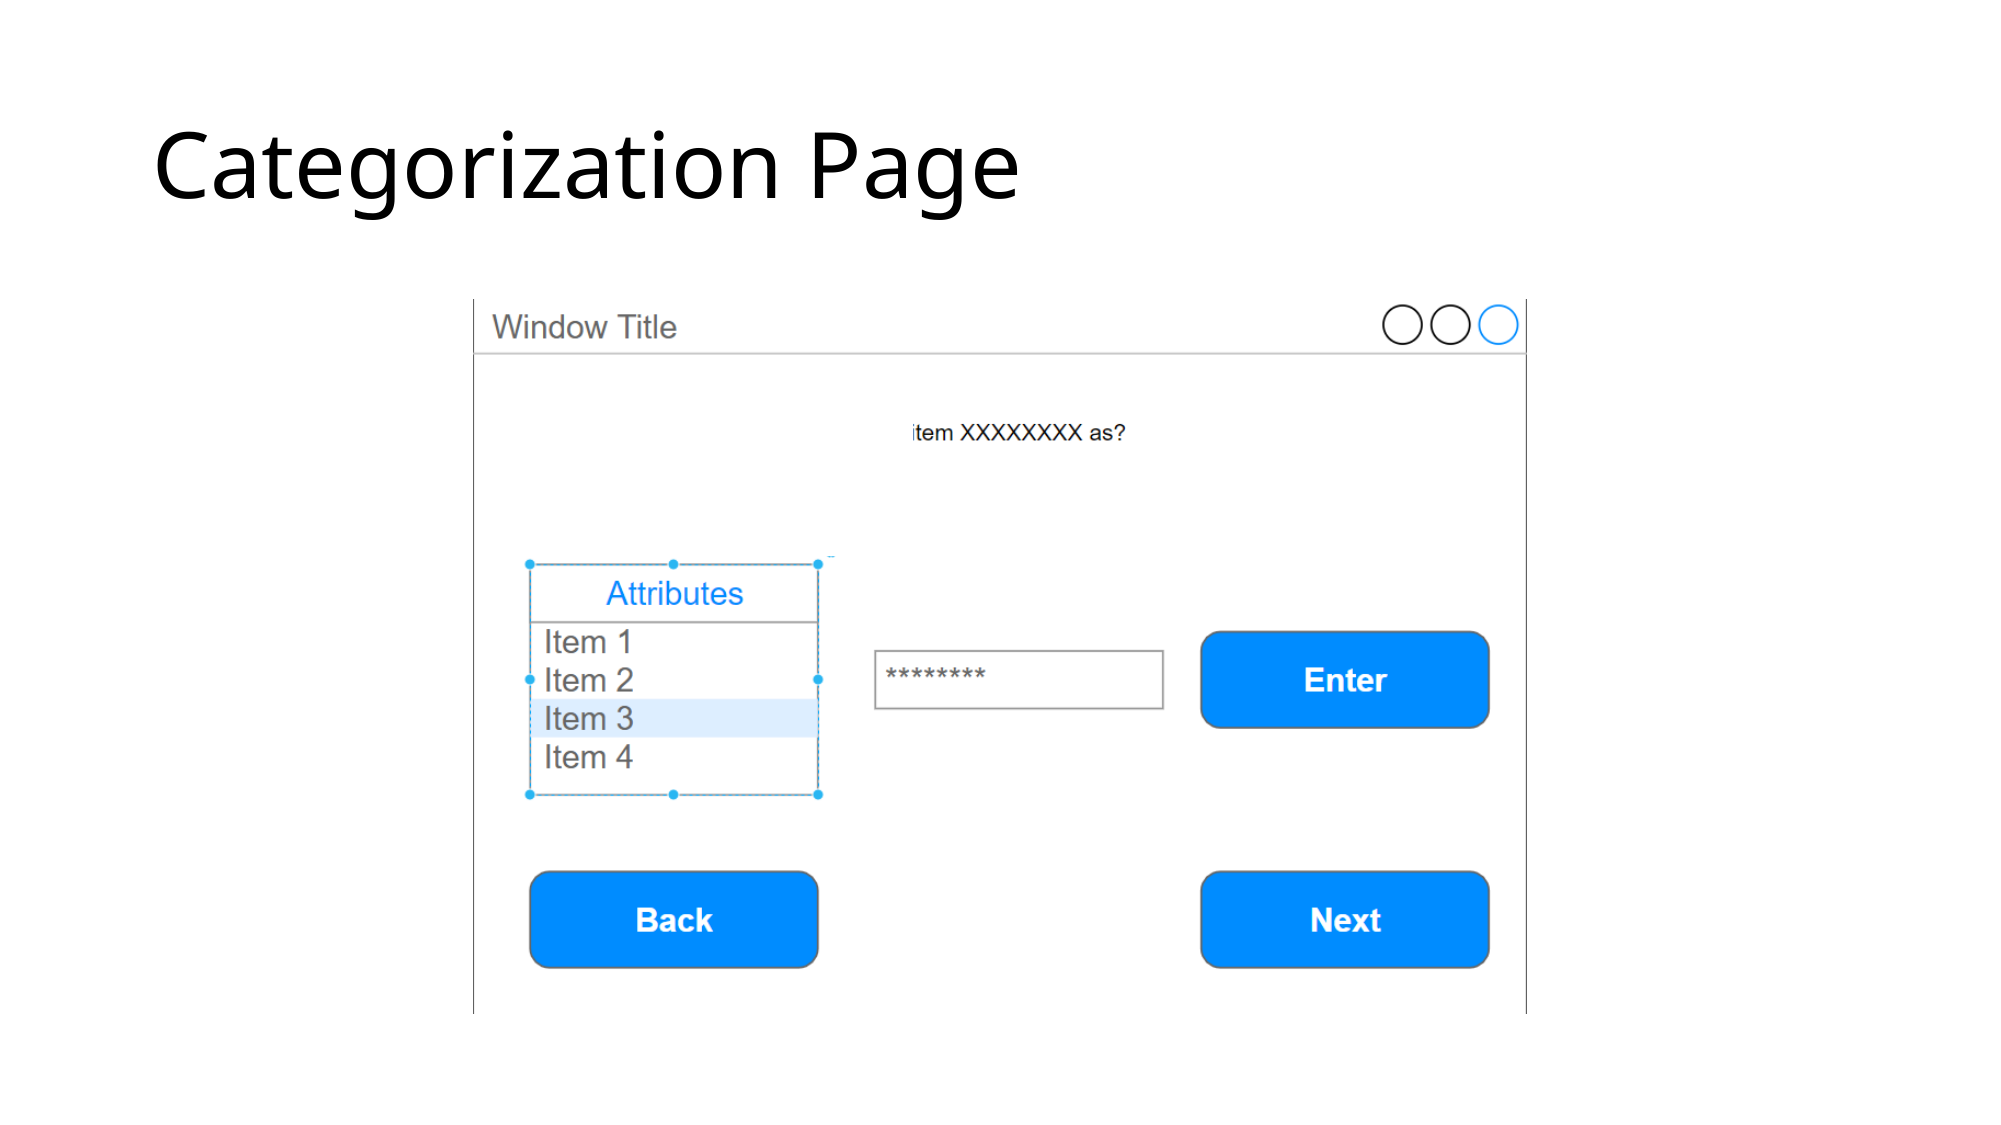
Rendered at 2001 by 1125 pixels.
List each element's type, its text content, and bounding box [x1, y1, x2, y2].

picture [739, 393, 1161, 556]
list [473, 299, 1527, 1014]
title Categorization Page [137, 59, 1863, 278]
